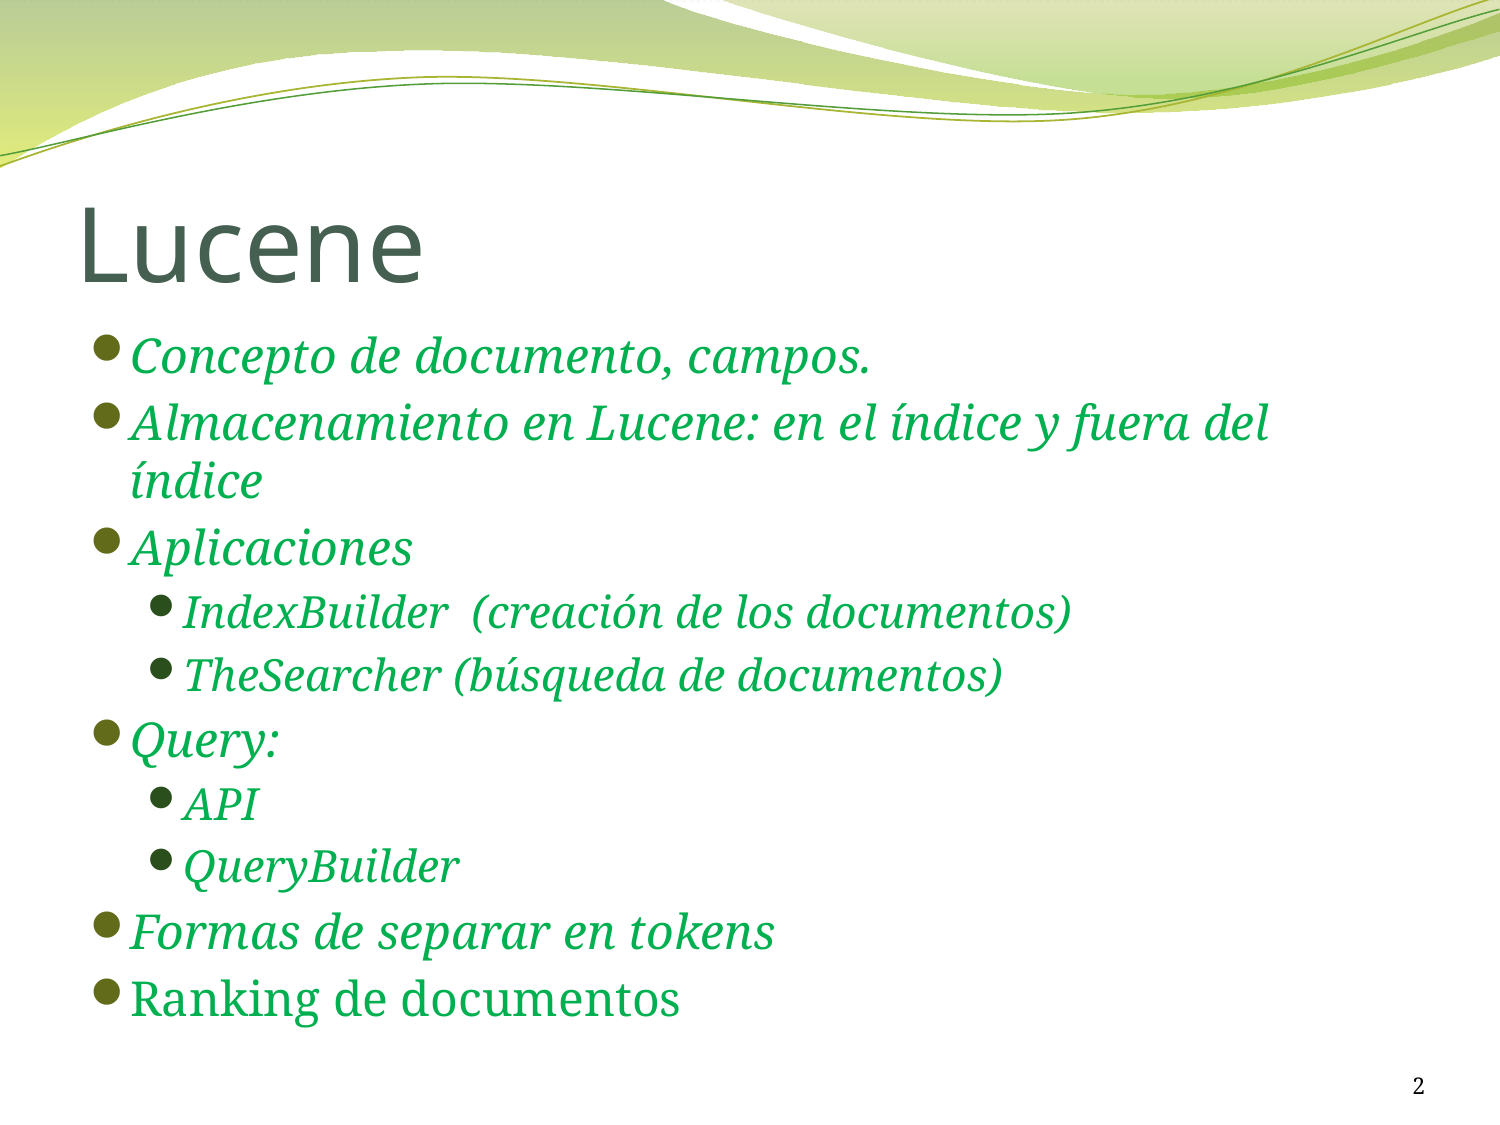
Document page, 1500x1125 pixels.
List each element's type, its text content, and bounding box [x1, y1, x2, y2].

list Concepto de documento, campos. Almacenamiento en Lucene: en el índice y fuera del índice Aplicaciones IndexBuilder (creación de los documentos) TheSearcher (búsqueda de documentos) Query: API QueryBuilder Formas de separar en tokens Ranking de documentos [75, 317, 1425, 1038]
slide_number 2 [1299, 1042, 1425, 1103]
title Lucene [75, 115, 1425, 303]
